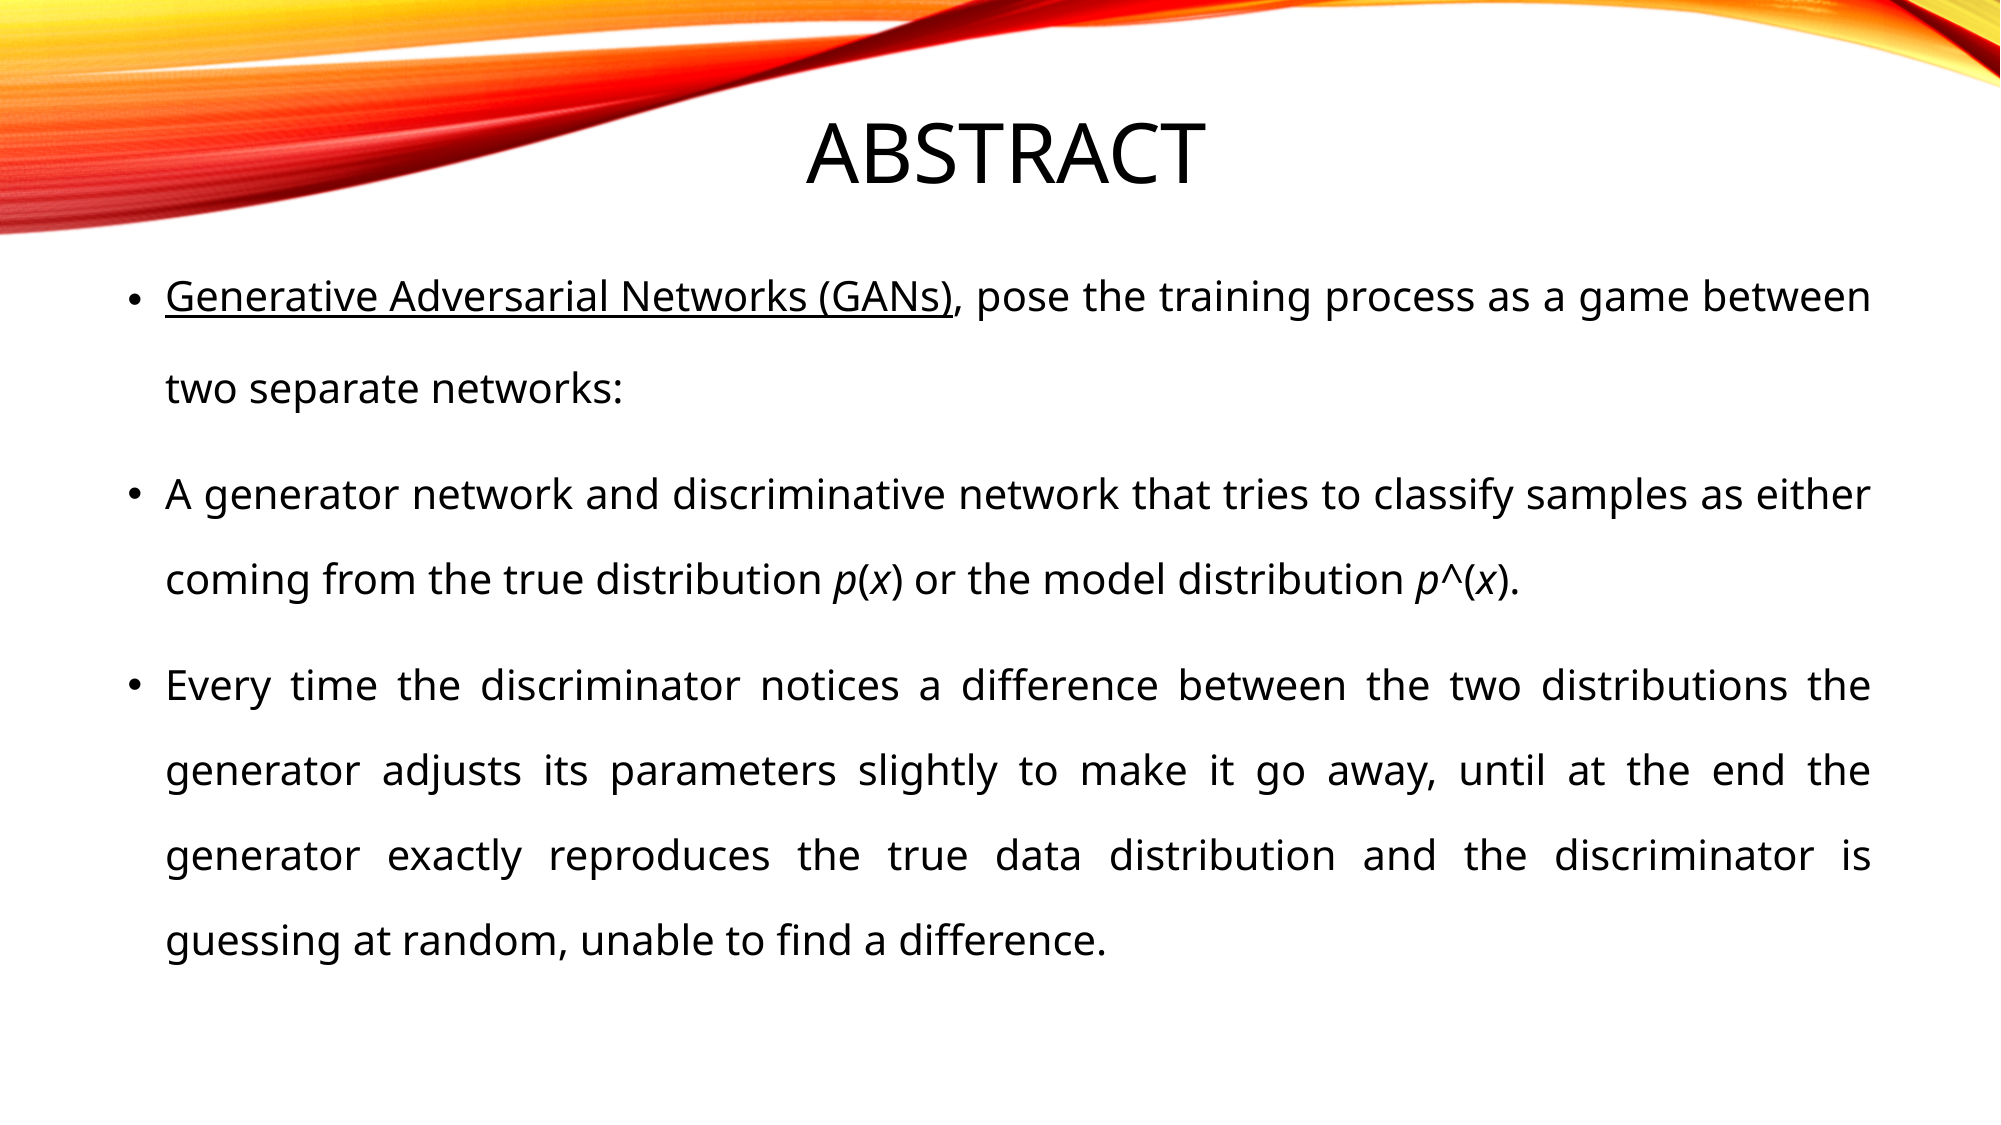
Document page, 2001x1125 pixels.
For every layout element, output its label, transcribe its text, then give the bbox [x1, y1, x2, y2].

picture [0, 0, 2000, 237]
title abstract [777, 91, 1223, 222]
list Generative Adversarial Networks (GANs), pose the training process as a game between two separate networks: A generator network and discriminative network that tries to classify samples as either coming from the true distribution p(x) or the model distribution p^​(x). Every time the discriminator notices a difference between the two distributions the generator adjusts its parameters slightly to make it go away, until at the end the generator exactly reproduces the true data distribution and the discriminator is guessing at random, unable to find a difference. [112, 222, 1888, 1059]
